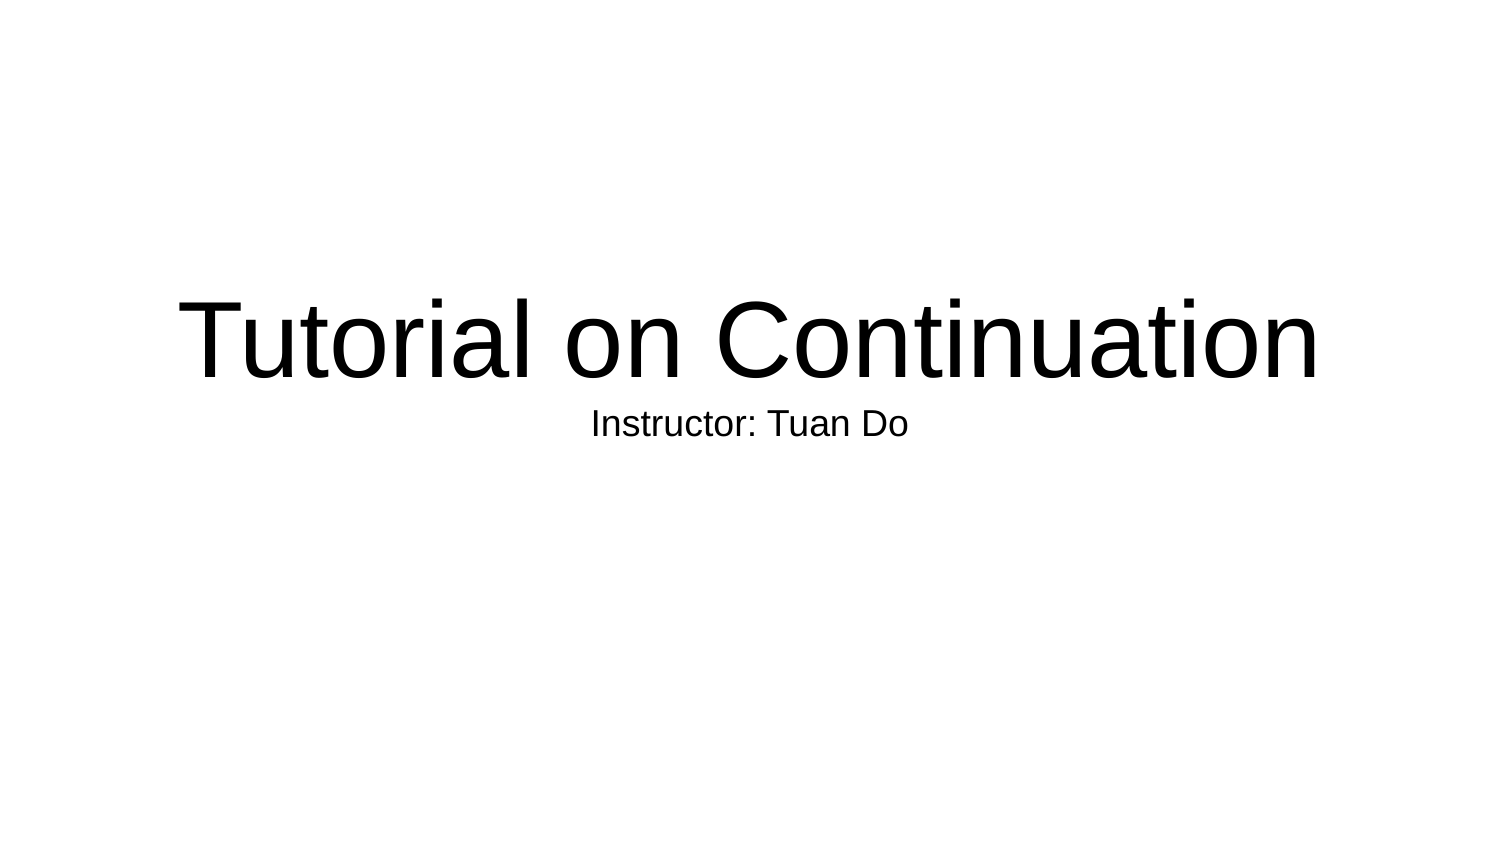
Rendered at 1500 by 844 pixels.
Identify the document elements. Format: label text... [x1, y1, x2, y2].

title Tutorial on Continuation Instructor: Tuan Do [51, 122, 1449, 459]
